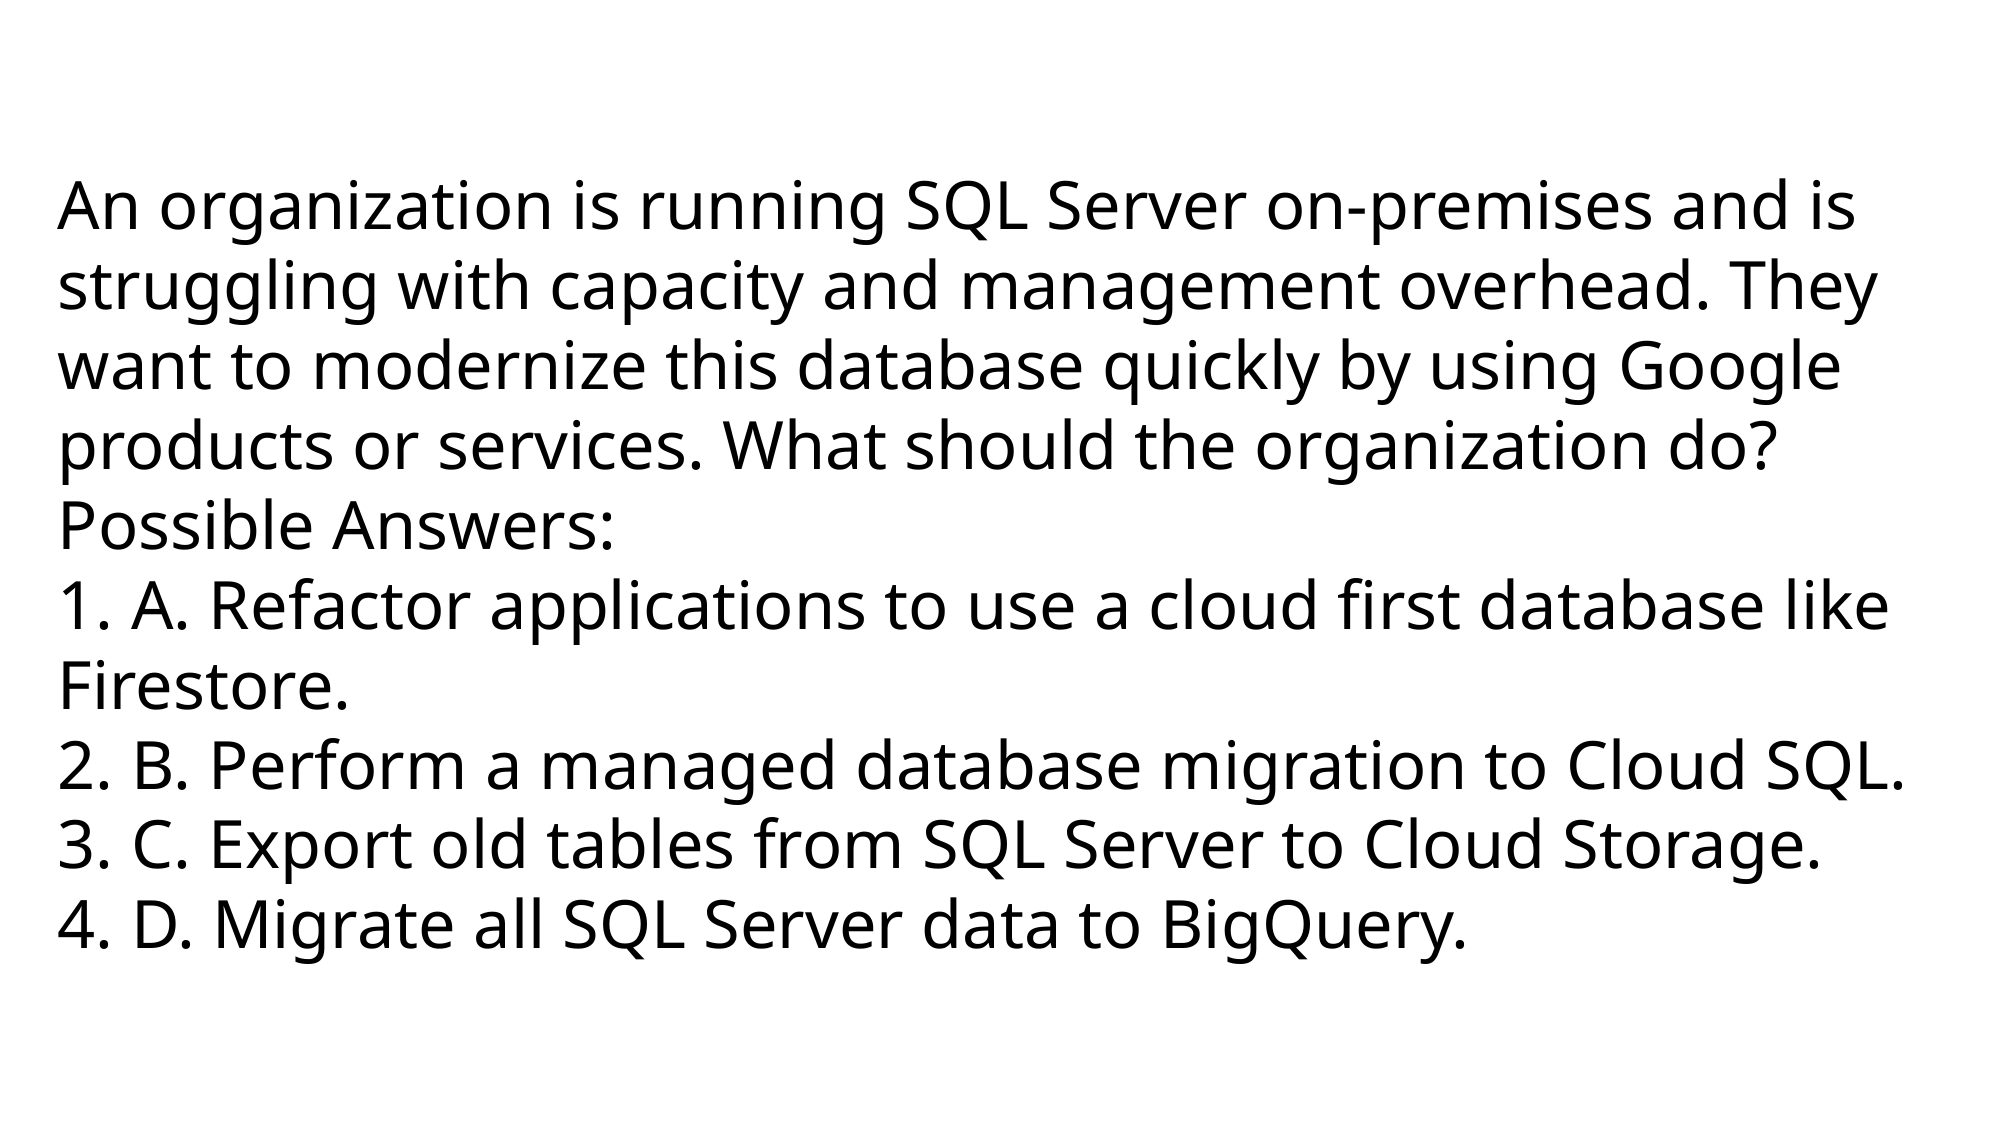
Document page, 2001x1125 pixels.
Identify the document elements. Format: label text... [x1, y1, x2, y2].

text_box An organization is running SQL Server on-premises and is struggling with capacity and management overhead. They want to modernize this database quickly by using Google products or services. What should the organization do? Possible Answers: 1. A. Refactor applications to use a cloud first database like Firestore. 2. B. Perform a managed database migration to Cloud SQL. 3. C. Export old tables from SQL Server to Cloud Storage. 4. D. Migrate all SQL Server data to BigQuery. [42, 155, 1958, 970]
